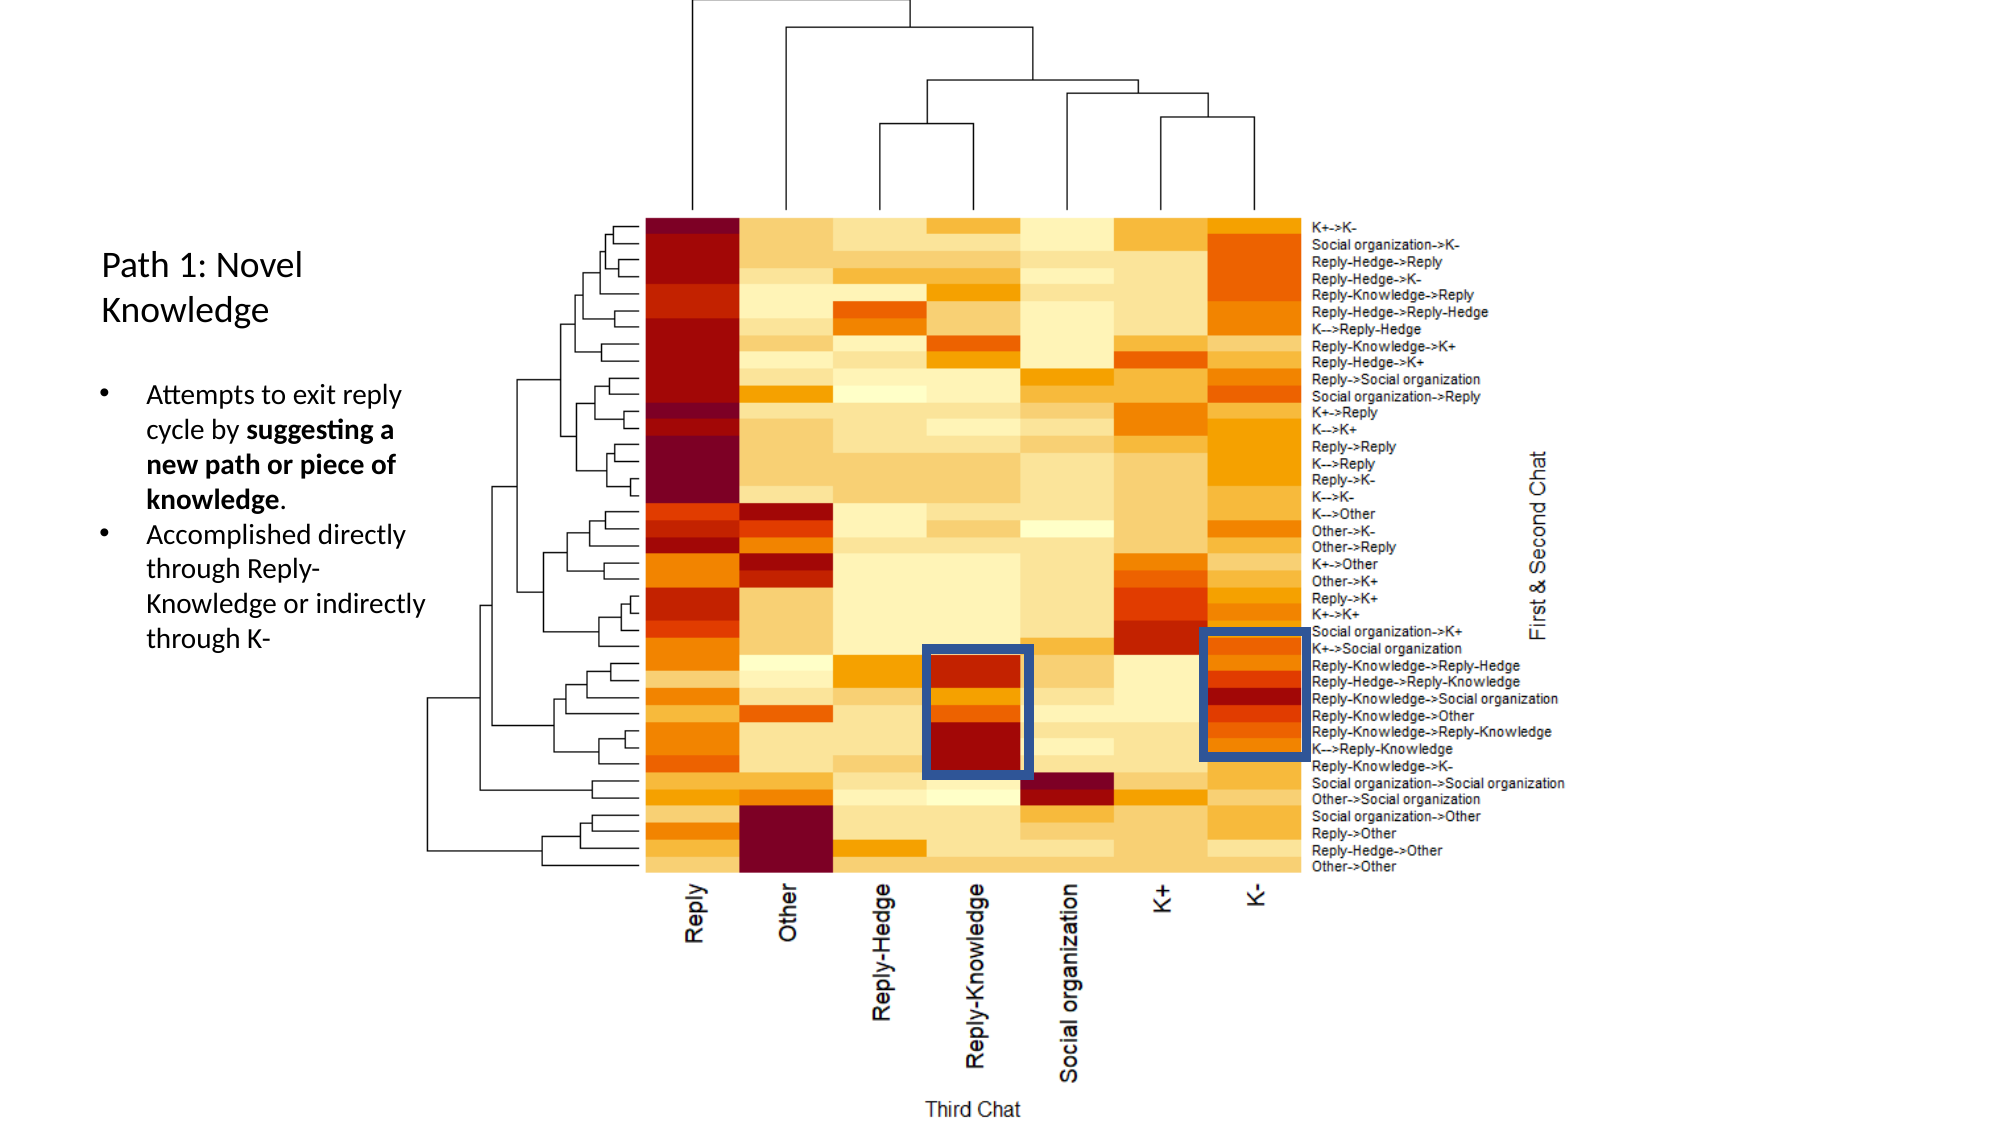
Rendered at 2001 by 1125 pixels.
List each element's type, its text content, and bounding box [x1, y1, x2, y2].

text_box Attempts to exit reply cycle by suggesting a new path or piece of knowledge. Accomplished directly through Reply-Knowledge or indirectly through K- [84, 367, 389, 732]
picture [389, 0, 1610, 1125]
text_box Path 1: Novel Knowledge [86, 232, 389, 338]
